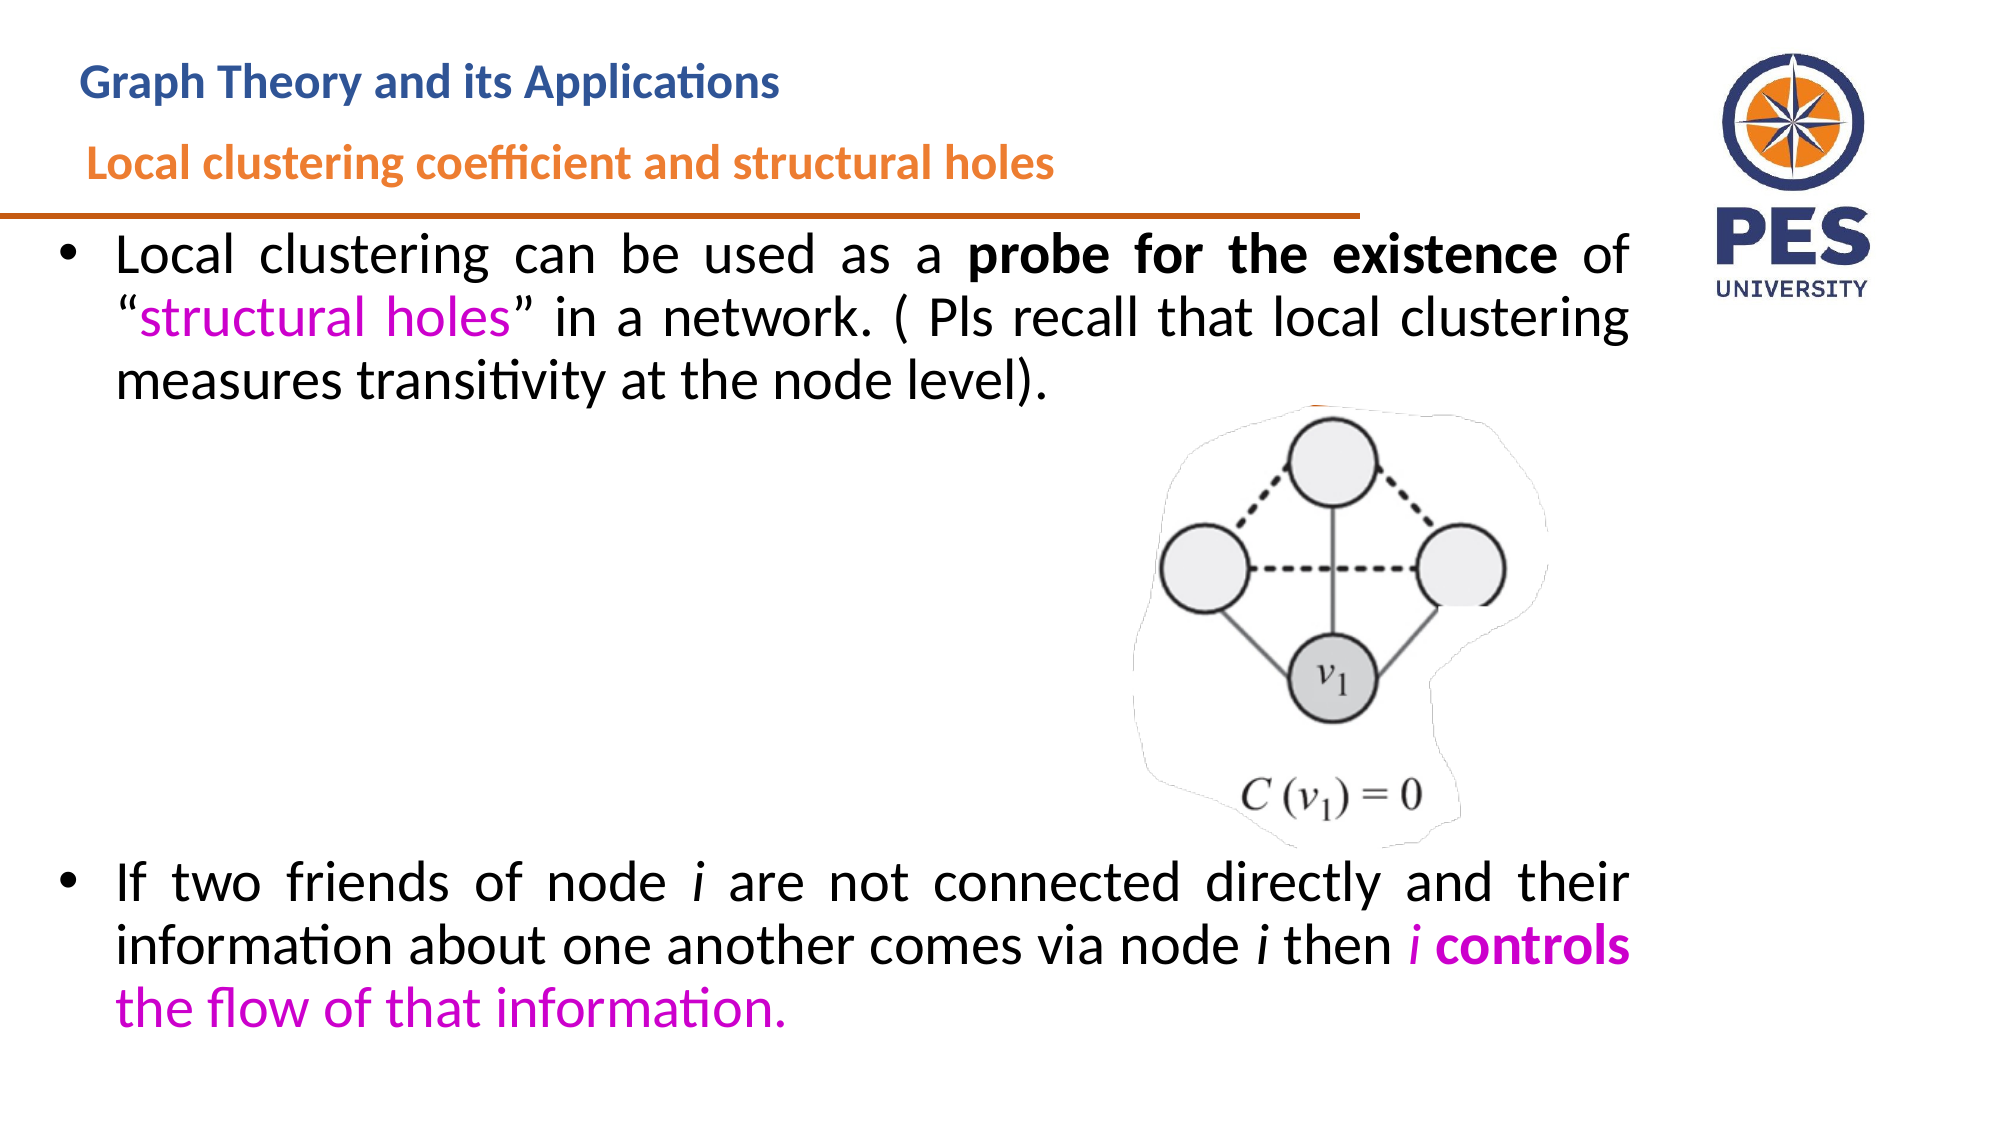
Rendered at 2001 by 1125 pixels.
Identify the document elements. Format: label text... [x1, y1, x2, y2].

text_box Local clustering coefficient and structural holes [71, 122, 1384, 198]
text_box Local clustering can be used as a probe for the existence of “structural holes” in a network. ( Pls recall that local clustering measures transitivity at the node level). If two friends of node i are not connected directly and their information about one another comes via node i then i controls the flow of that information. [25, 215, 1646, 1125]
text_box Graph Theory and its Applications [64, 41, 1295, 117]
text_box [1713, 47, 1876, 305]
picture [1132, 404, 1549, 849]
